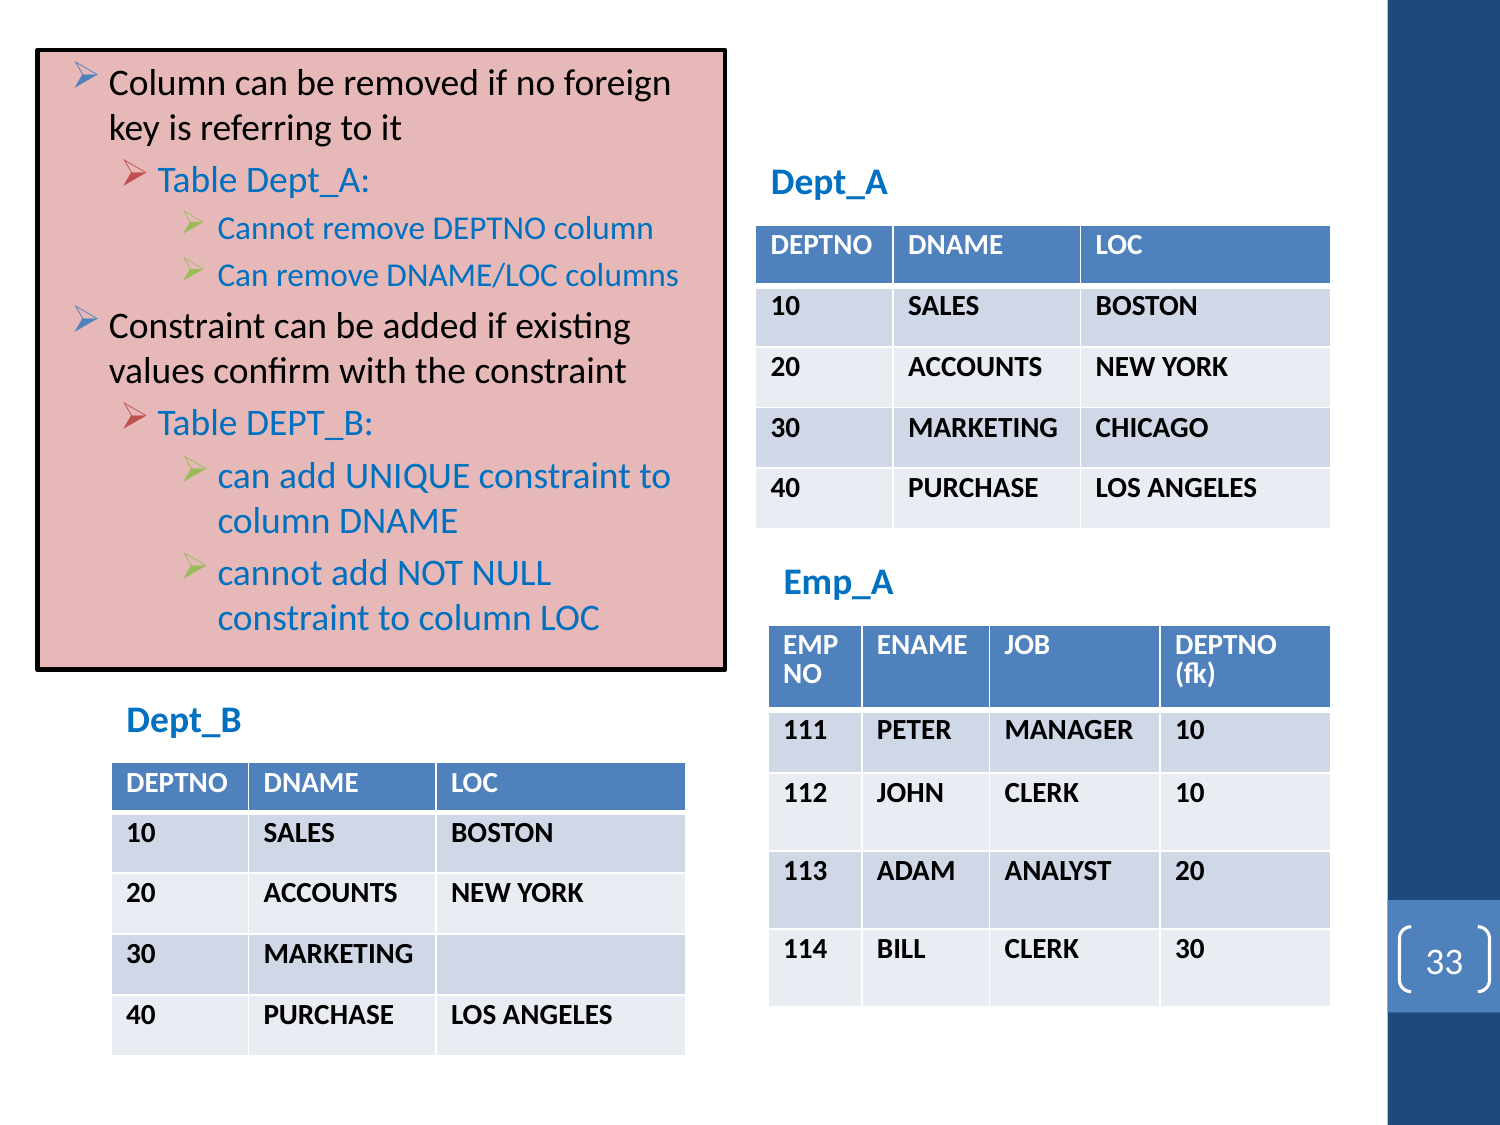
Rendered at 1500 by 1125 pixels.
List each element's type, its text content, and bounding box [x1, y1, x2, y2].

table_header ENAME [863, 626, 989, 707]
table_cell 30 [1161, 930, 1330, 1006]
table_cell JOHN [863, 774, 989, 850]
table_cell 10 [1161, 774, 1330, 850]
table_cell 10 [1161, 713, 1330, 772]
table_cell 20 [756, 348, 892, 407]
table_cell 20 [1161, 852, 1330, 928]
table_header DNAME [249, 763, 435, 810]
table_cell ADAM [863, 852, 989, 928]
table_cell 114 [769, 930, 861, 1006]
text_box Dept_B [111, 687, 257, 748]
table_header DEPTNO [756, 226, 892, 283]
table_header DEPTNO (fk) [1161, 626, 1330, 707]
table_cell BILL [863, 930, 989, 1006]
table_cell BOSTON [1081, 289, 1330, 346]
table_cell ACCOUNTS [894, 348, 1080, 407]
text_box Emp_A [768, 549, 909, 610]
table_cell SALES [249, 815, 435, 872]
table_cell LOS ANGELES [1081, 469, 1330, 528]
table_cell MANAGER [990, 713, 1159, 772]
table_cell 40 [112, 996, 248, 1055]
table_cell ANALYST [990, 852, 1159, 928]
list Column can be removed if no foreign key is referring to it Table Dept_A: Cannot remove DEPTNO column Can remove DNAME/LOC columns Constraint can be added if existing values confirm with the constraint Table DEPT_B: can add UNIQUE constraint to column DNAME cannot add NOT NULL constraint to column LOC [37, 50, 725, 670]
table_cell LOS ANGELES [437, 996, 685, 1055]
table_cell CHICAGO [1081, 408, 1330, 467]
table_cell PETER [863, 713, 989, 772]
table_cell NEW YORK [437, 874, 685, 933]
table_cell 112 [769, 774, 861, 850]
table_cell 10 [756, 289, 892, 346]
table_cell SALES [894, 289, 1080, 346]
table_header LOC [1081, 226, 1330, 283]
table_cell 111 [769, 713, 861, 772]
table_cell ACCOUNTS [249, 874, 435, 933]
table_cell NEW YORK [1081, 348, 1330, 407]
table_cell PURCHASE [894, 469, 1080, 528]
table_header JOB [990, 626, 1159, 707]
table_cell CLERK [990, 774, 1159, 850]
table_cell 30 [112, 935, 248, 994]
table_cell 113 [769, 852, 861, 928]
table_cell MARKETING [249, 935, 435, 994]
table_cell [437, 935, 685, 994]
table_cell CLERK [990, 930, 1159, 1006]
table_header DNAME [894, 226, 1080, 283]
table_cell MARKETING [894, 408, 1080, 467]
table_cell BOSTON [437, 815, 685, 872]
table_header LOC [437, 763, 685, 810]
text_box Dept_A [756, 149, 904, 210]
slide_number 33 [1397, 925, 1492, 994]
table_header DEPTNO [112, 763, 248, 810]
table_cell 30 [756, 408, 892, 467]
table_header EMPNO [769, 626, 861, 707]
table_cell 20 [112, 874, 248, 933]
table_cell 40 [756, 469, 892, 528]
table_cell PURCHASE [249, 996, 435, 1055]
table_cell 10 [112, 815, 248, 872]
